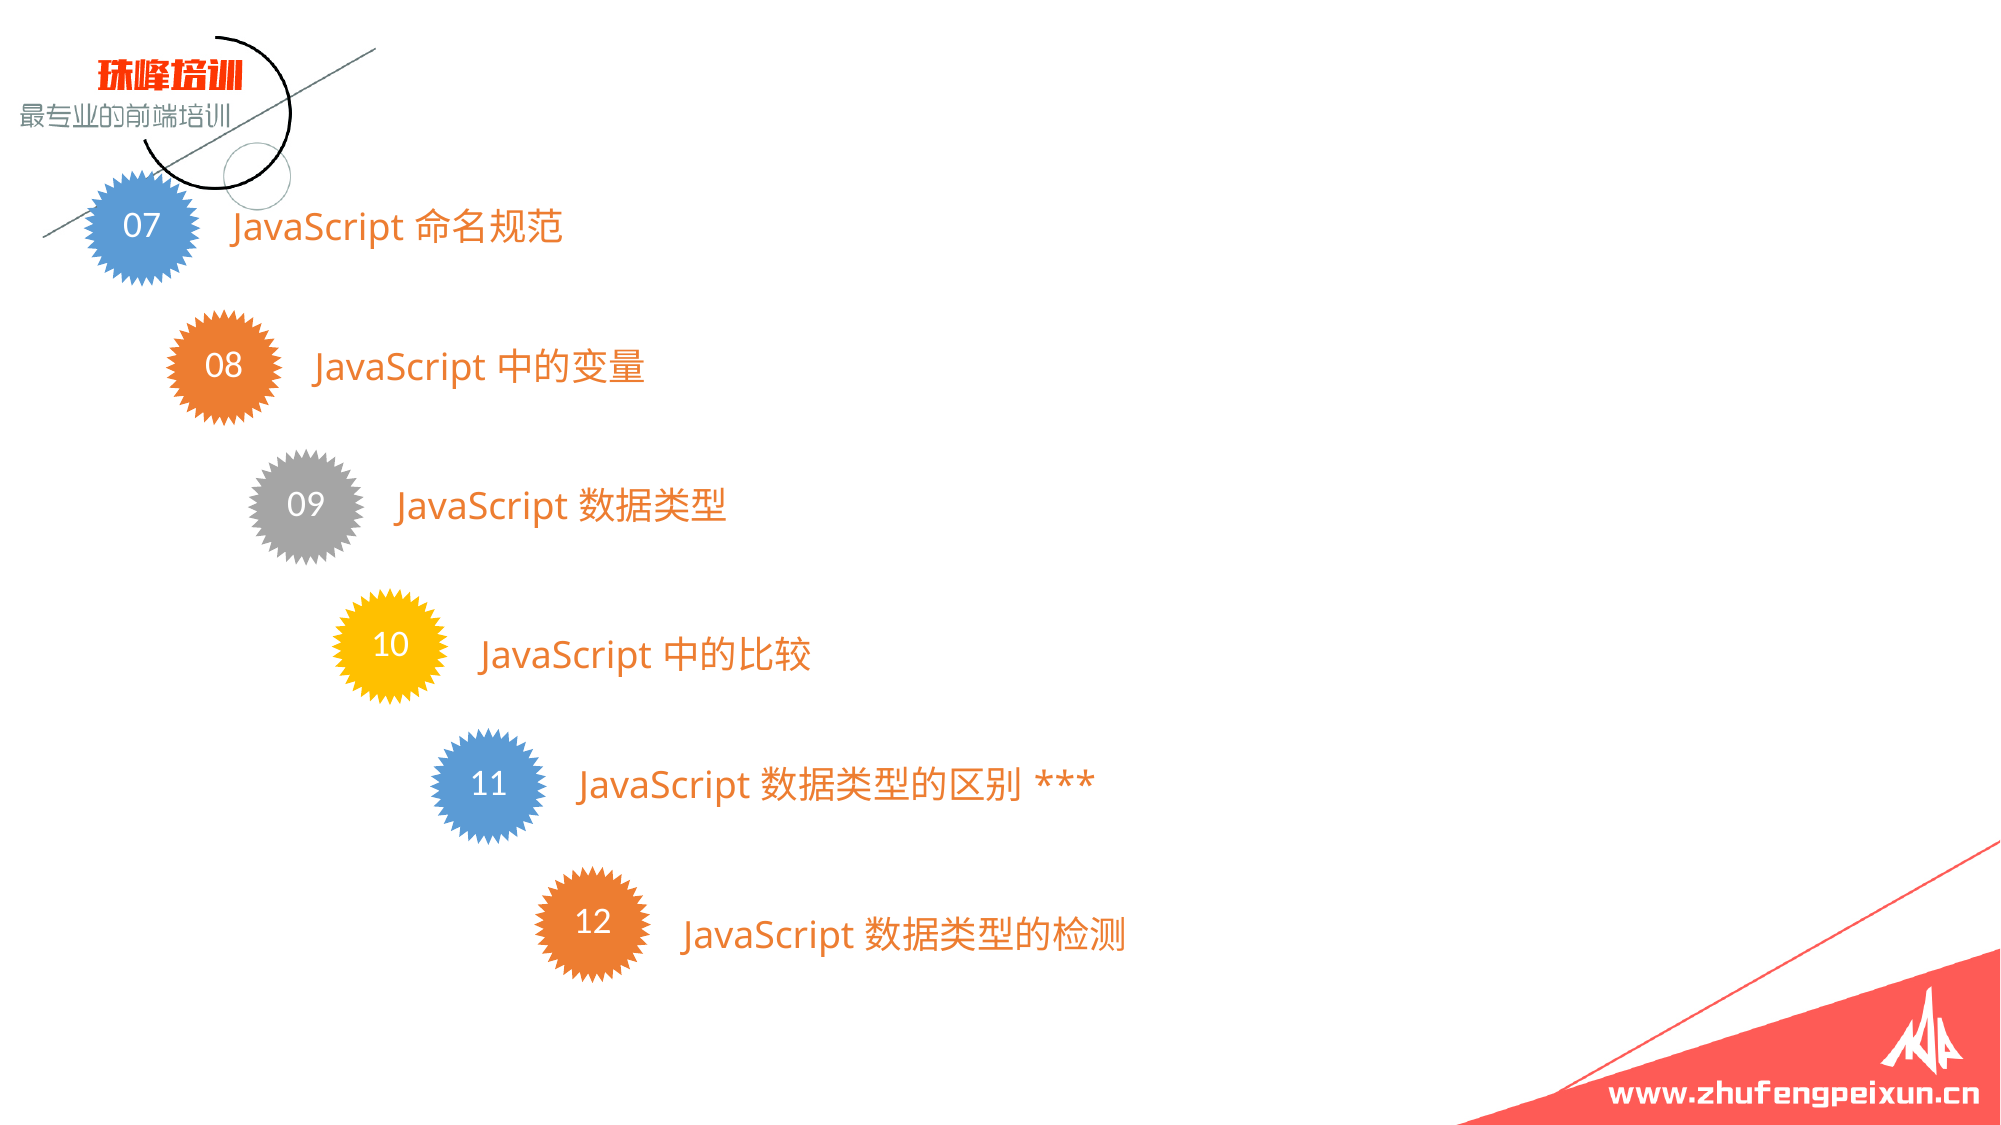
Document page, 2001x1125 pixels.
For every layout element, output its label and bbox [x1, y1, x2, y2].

text_box [429, 728, 1681, 845]
text_box [165, 309, 1416, 427]
text_box [534, 866, 1785, 983]
picture [1437, 796, 2001, 1125]
text_box [247, 448, 1498, 566]
text_box [83, 169, 1334, 287]
picture [18, 36, 376, 238]
text_box [331, 588, 1582, 705]
